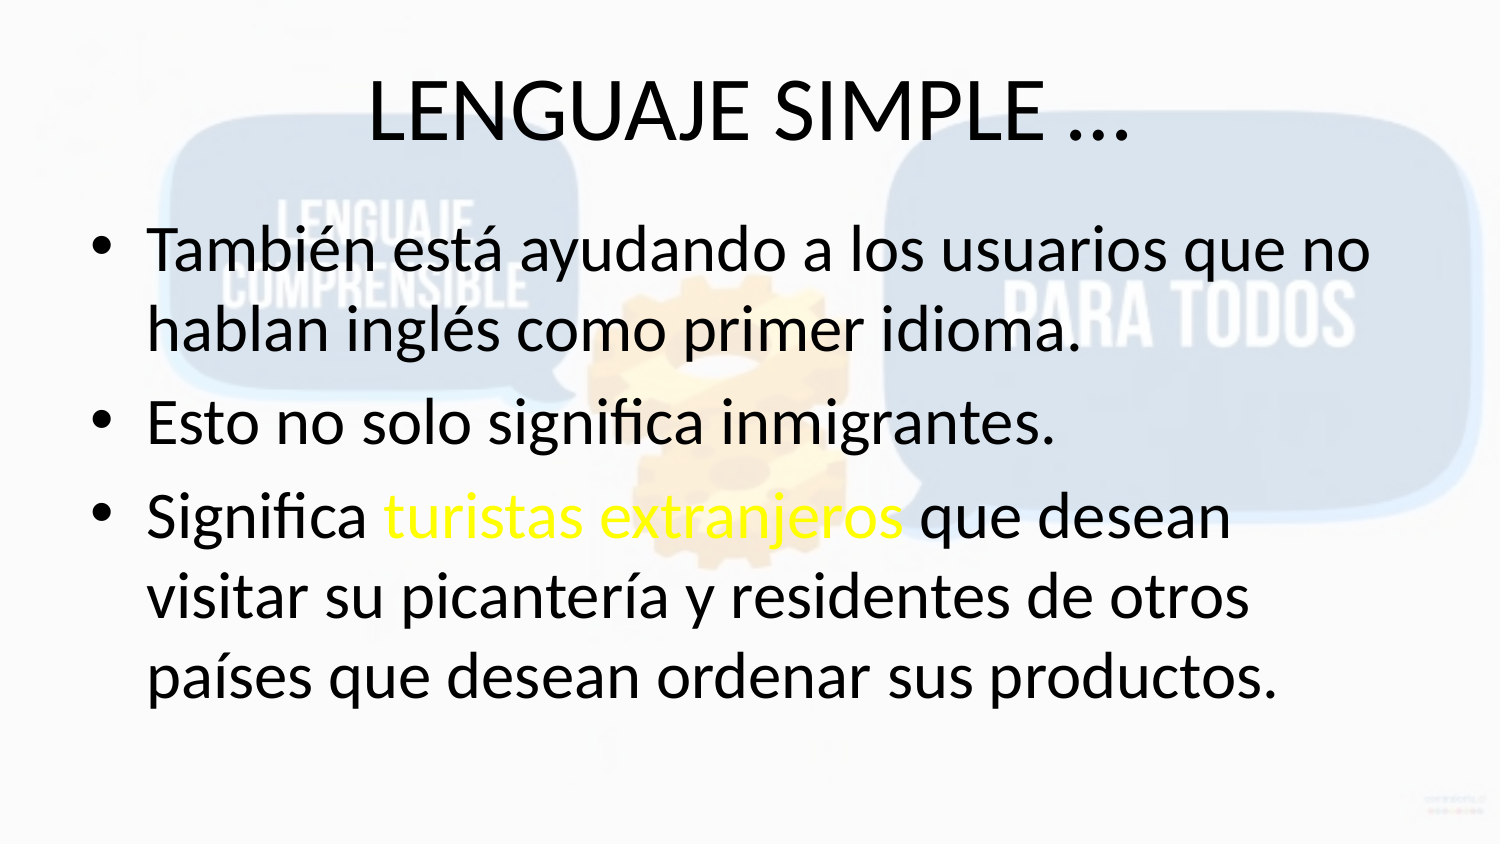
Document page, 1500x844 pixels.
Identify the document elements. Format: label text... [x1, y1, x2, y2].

list También está ayudando a los usuarios que no hablan inglés como primer idioma. Esto no solo significa inmigrantes. Significa turistas extranjeros que desean visitar su picantería y residentes de otros países que desean ordenar sus productos. [75, 196, 1425, 754]
title LENGUAJE SIMPLE … [75, 33, 1425, 175]
